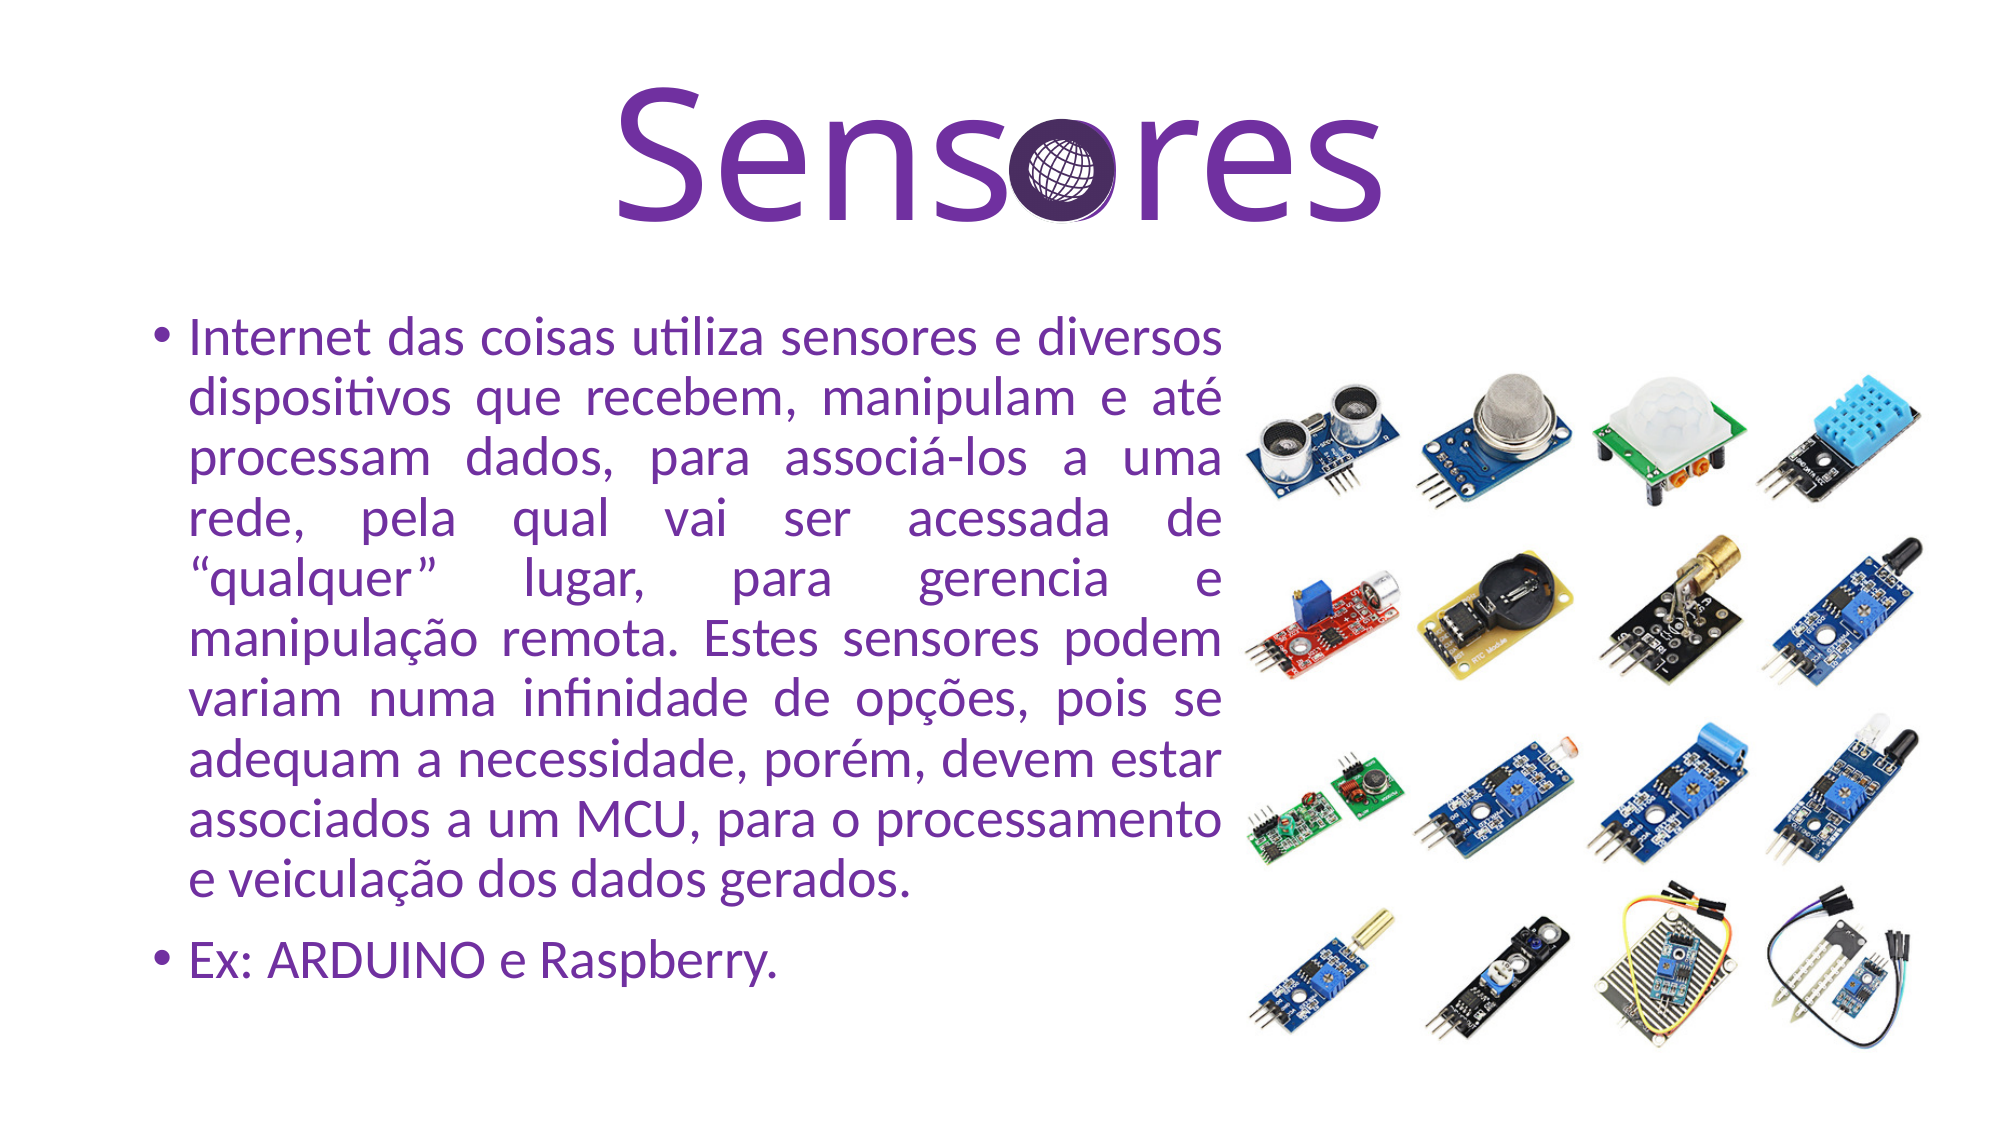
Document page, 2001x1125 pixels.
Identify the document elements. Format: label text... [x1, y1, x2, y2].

picture [1003, 114, 1120, 228]
list Internet das coisas utiliza sensores e diversos dispositivos que recebem, manipulam e até processam dados, para associá-los a uma rede, pela qual vai ser acessada de “qualquer” lugar, para gerencia e manipulação remota. Estes sensores podem variam numa infinidade de opções, pois se adequam a necessidade, porém, devem estar associados a um MCU, para o processamento e veiculação dos dados gerados. Ex: ARDUINO e Raspberry. [137, 299, 1239, 1014]
picture [1238, 362, 1929, 1053]
title Sensores [137, 52, 1863, 270]
